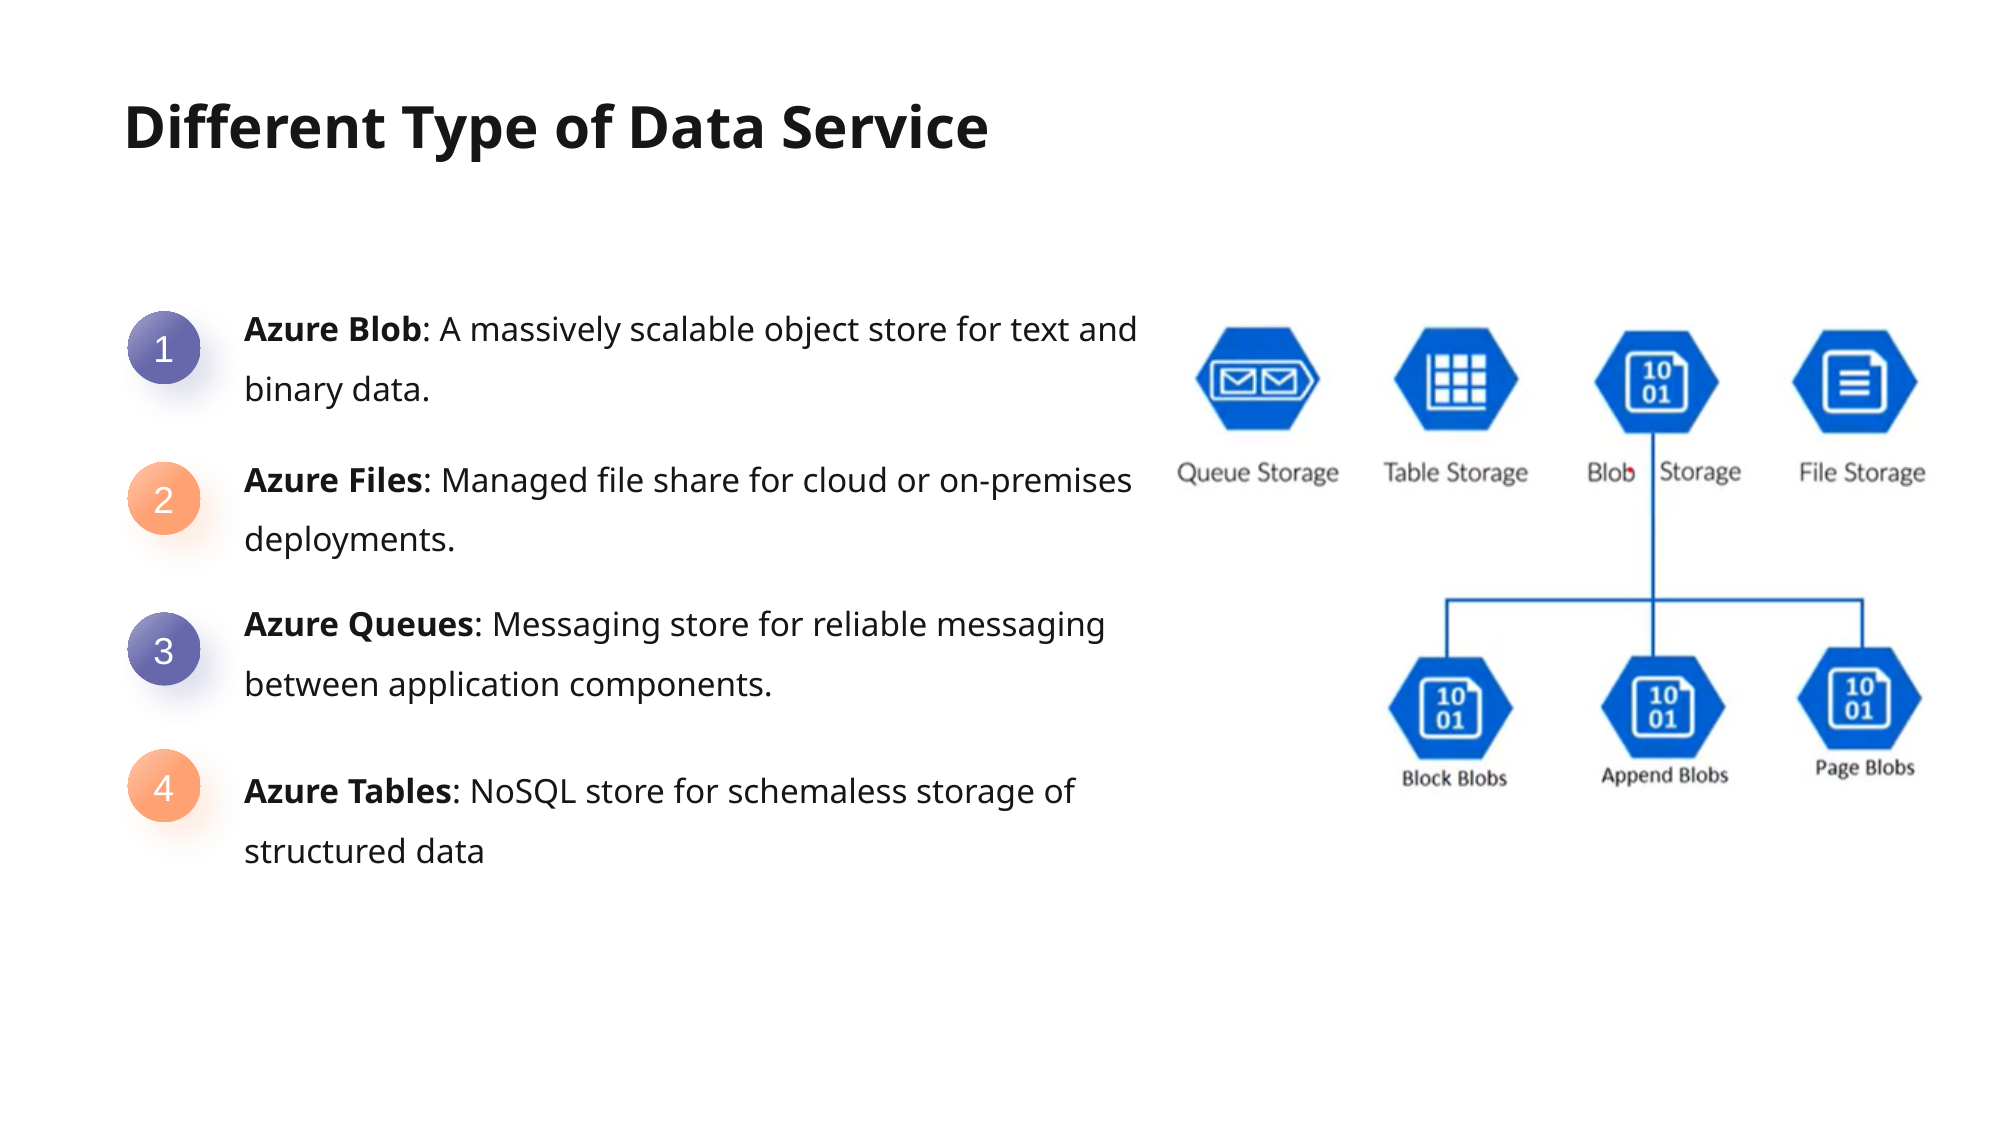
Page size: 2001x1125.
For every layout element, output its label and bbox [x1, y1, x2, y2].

text_box [108, 0, 2000, 875]
picture [1169, 317, 1958, 823]
